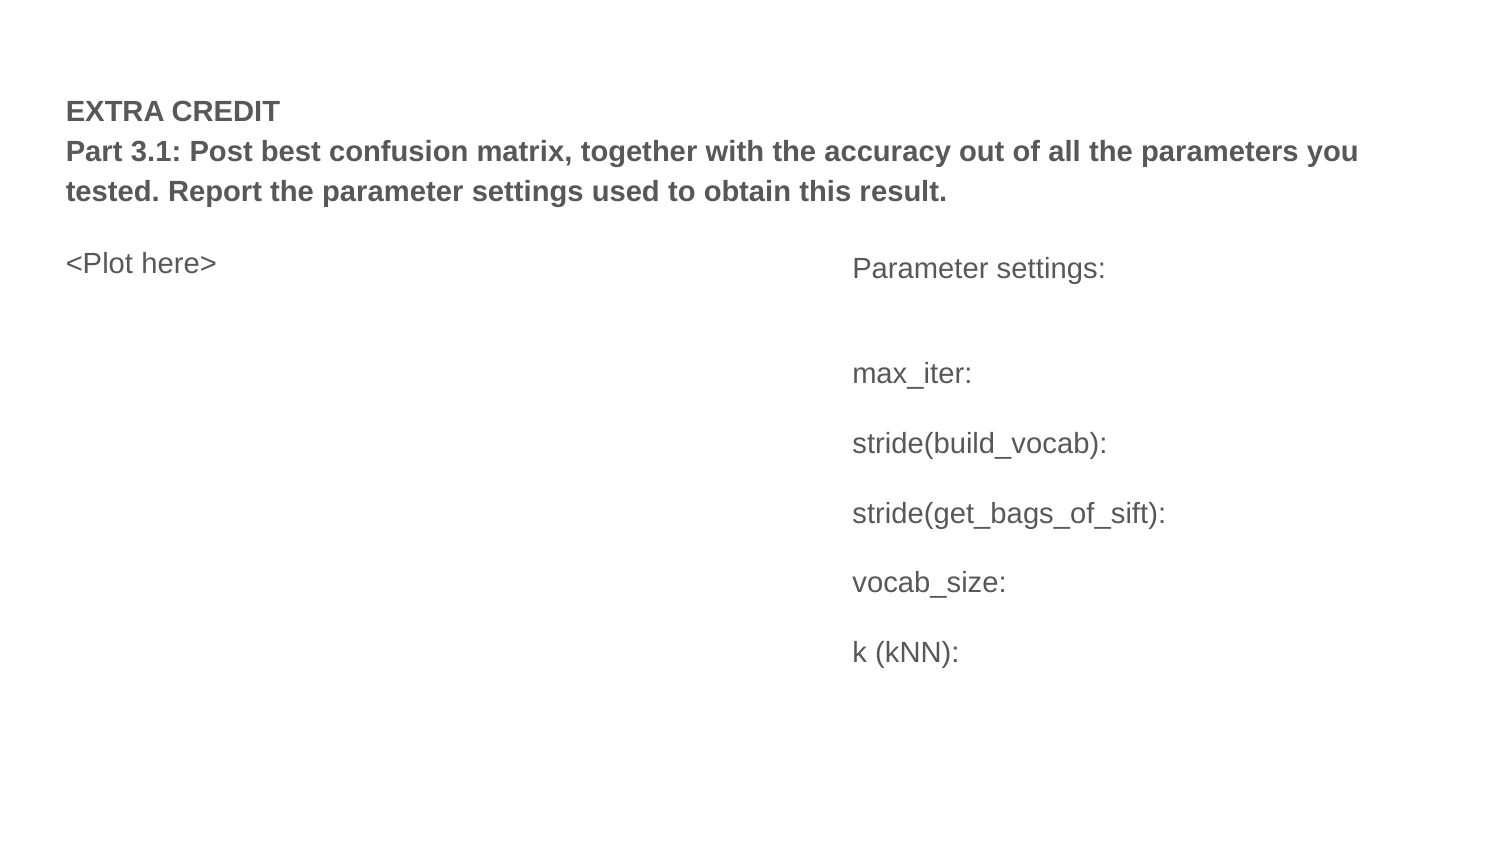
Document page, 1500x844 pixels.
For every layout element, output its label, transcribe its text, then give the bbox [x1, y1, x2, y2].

text_box Parameter settings: max_iter: stride(build_vocab): stride(get_bags_of_sift): vocab_size: k (kNN): [837, 234, 1400, 684]
text_box EXTRA CREDIT Part 3.1: Post best confusion matrix, together with the accuracy out of all the parameters you tested. Report the parameter settings used to obtain this result. <Plot here> [51, 71, 1422, 294]
